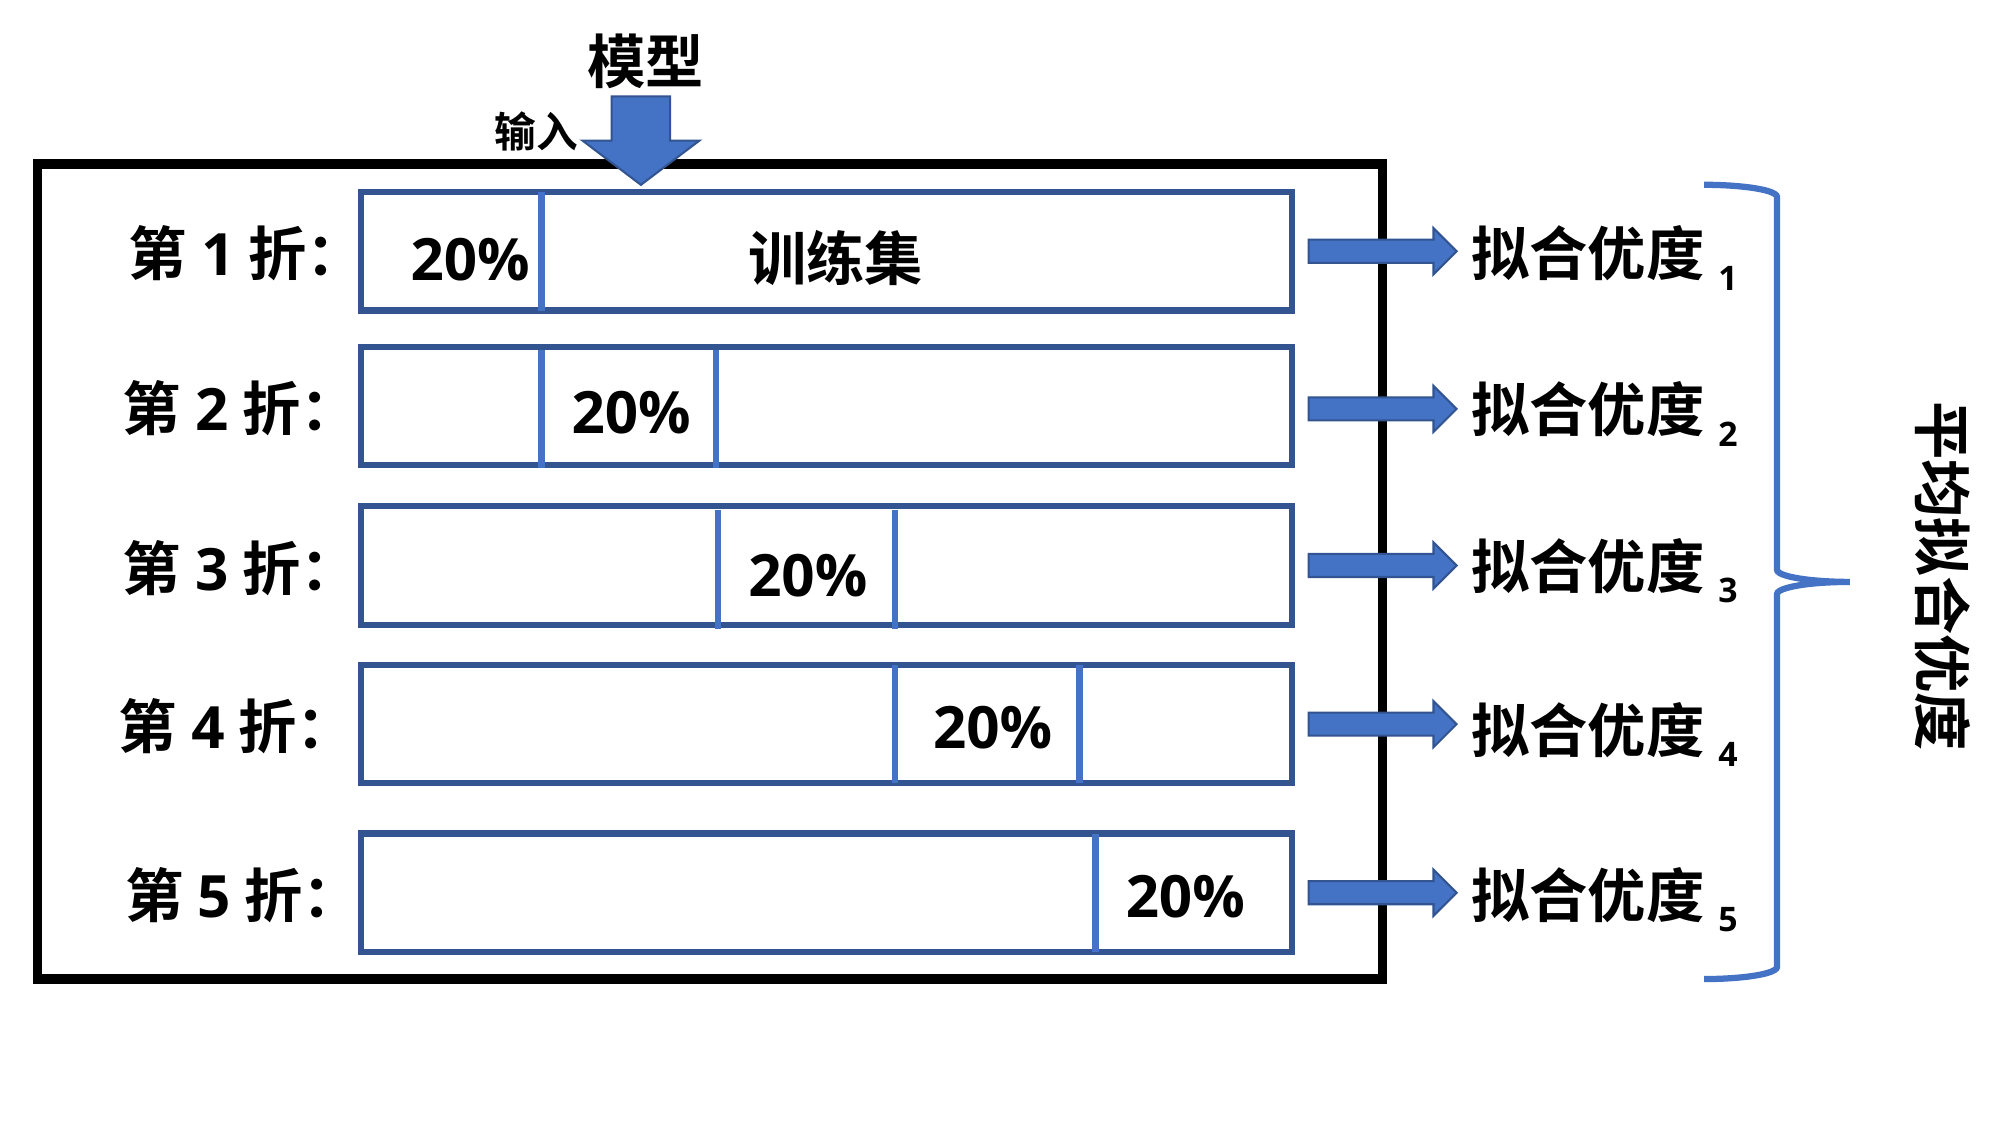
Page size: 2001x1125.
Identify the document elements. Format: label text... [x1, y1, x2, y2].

text_box 平均拟合优度 [1885, 386, 1987, 833]
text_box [37, 17, 1779, 980]
text_box [1779, 571, 1850, 593]
